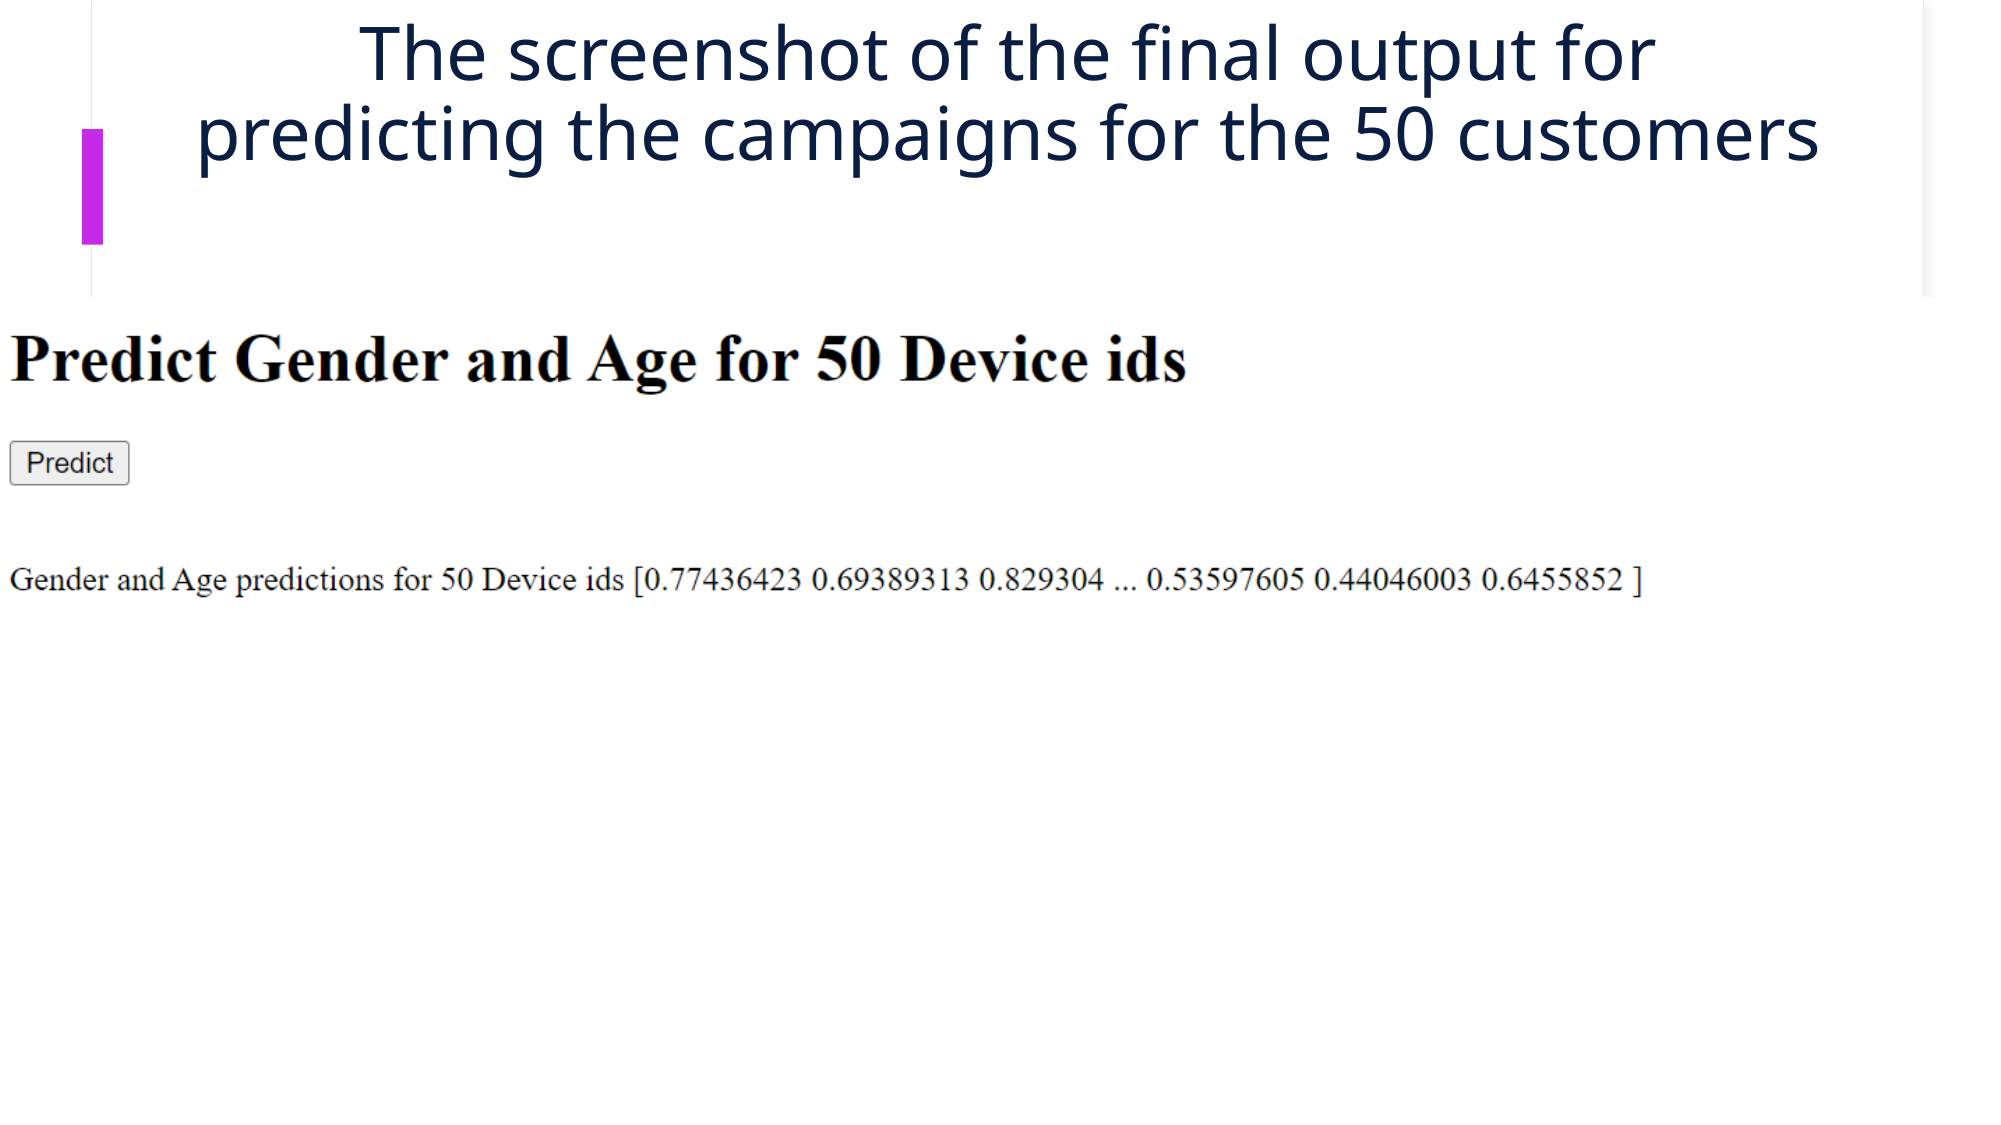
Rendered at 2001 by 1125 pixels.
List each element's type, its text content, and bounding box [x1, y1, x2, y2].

title The screenshot of the final output for predicting the campaigns for the 50 customers [166, 0, 1851, 194]
picture [0, 297, 2000, 828]
